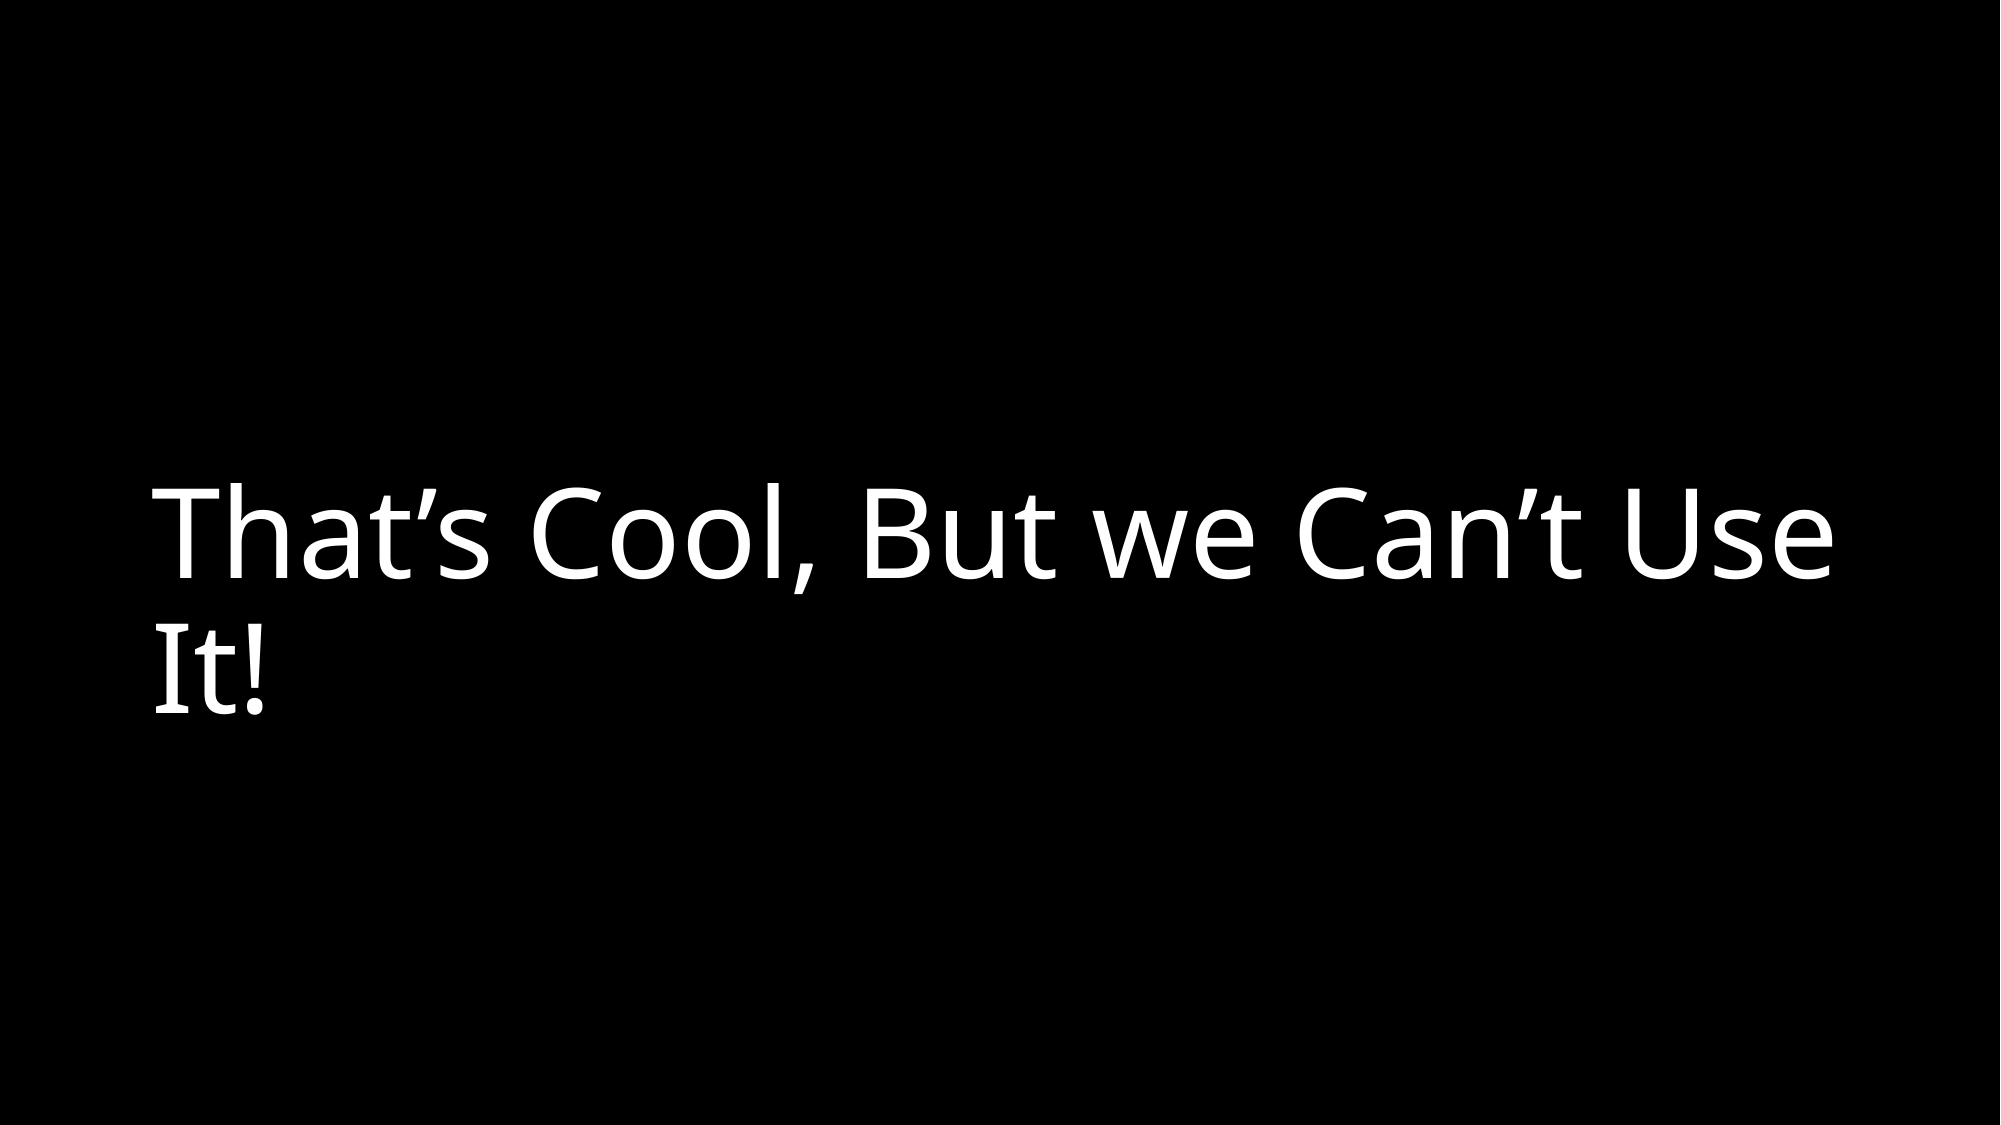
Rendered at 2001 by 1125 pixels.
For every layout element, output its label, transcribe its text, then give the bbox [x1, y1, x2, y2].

title That’s Cool, But we Can’t Use It! [136, 280, 1862, 749]
